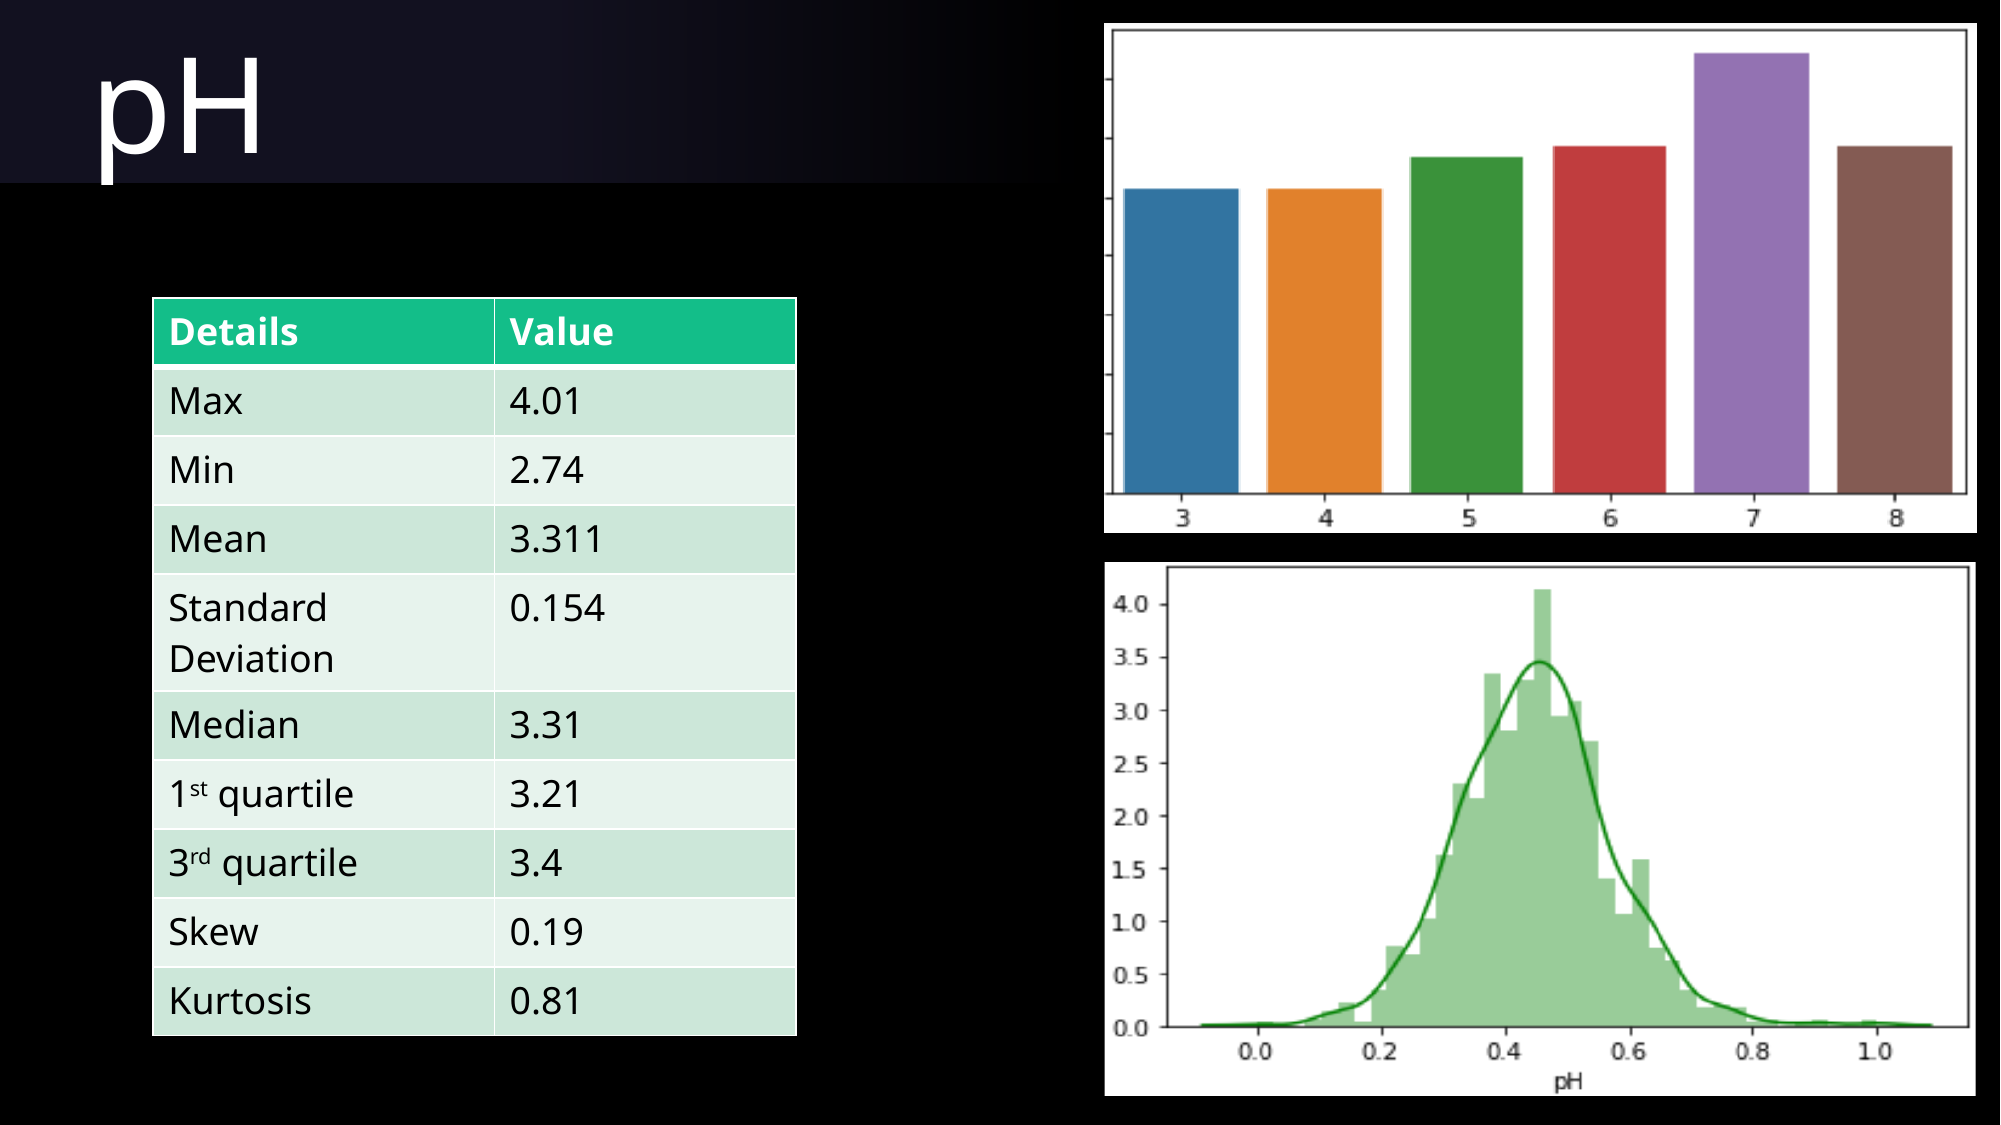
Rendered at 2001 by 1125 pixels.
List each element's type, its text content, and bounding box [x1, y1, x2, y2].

table_cell 3.31 [495, 692, 795, 759]
table_header Details [154, 299, 494, 364]
table_cell Mean [154, 506, 494, 573]
table_cell 0.19 [495, 899, 795, 966]
table_cell 3.21 [495, 761, 795, 828]
table_cell Min [154, 437, 494, 504]
table_cell Median [154, 692, 494, 759]
table_cell 2.74 [495, 437, 795, 504]
table_cell 3.311 [495, 506, 795, 573]
picture [1104, 23, 1977, 533]
table_cell 0.81 [495, 968, 795, 1035]
table_cell Standard Deviation [154, 575, 494, 690]
table_cell 3.4 [495, 830, 795, 897]
table_cell 4.01 [495, 370, 795, 435]
table_cell Skew [154, 899, 494, 966]
table_cell 0.154 [495, 575, 795, 690]
table_header Value [495, 299, 795, 364]
table_cell Kurtosis [154, 968, 494, 1035]
table_cell Max [154, 370, 494, 435]
title pH [0, 0, 1090, 183]
table_cell 1st quartile [154, 761, 494, 828]
picture [1104, 562, 1976, 1096]
table_cell 3rd quartile [154, 830, 494, 897]
